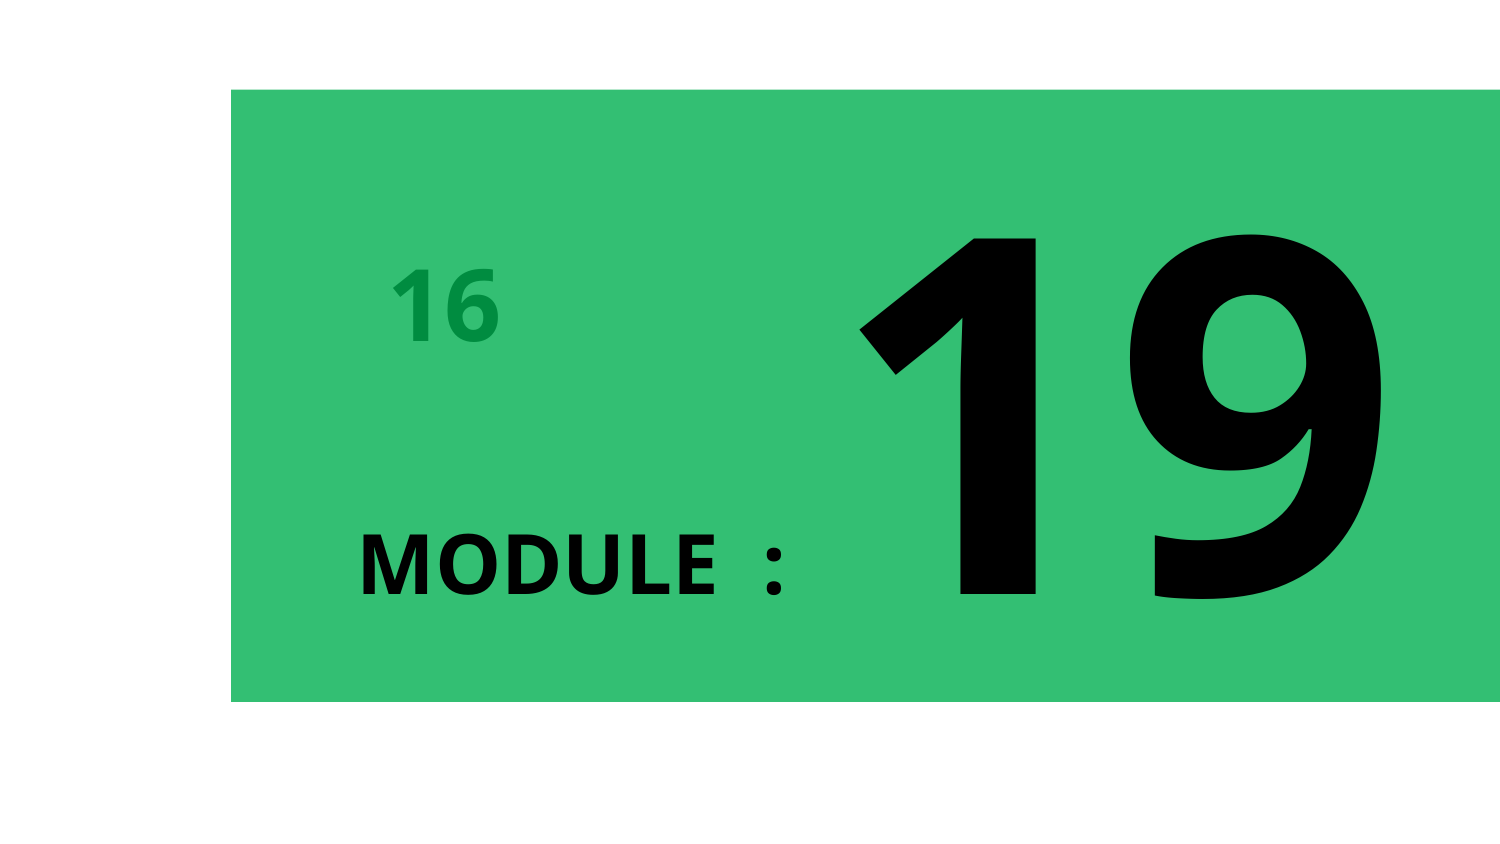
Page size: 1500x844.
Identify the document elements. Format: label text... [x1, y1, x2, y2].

text_box MODULE : 19 [231, 89, 1500, 702]
